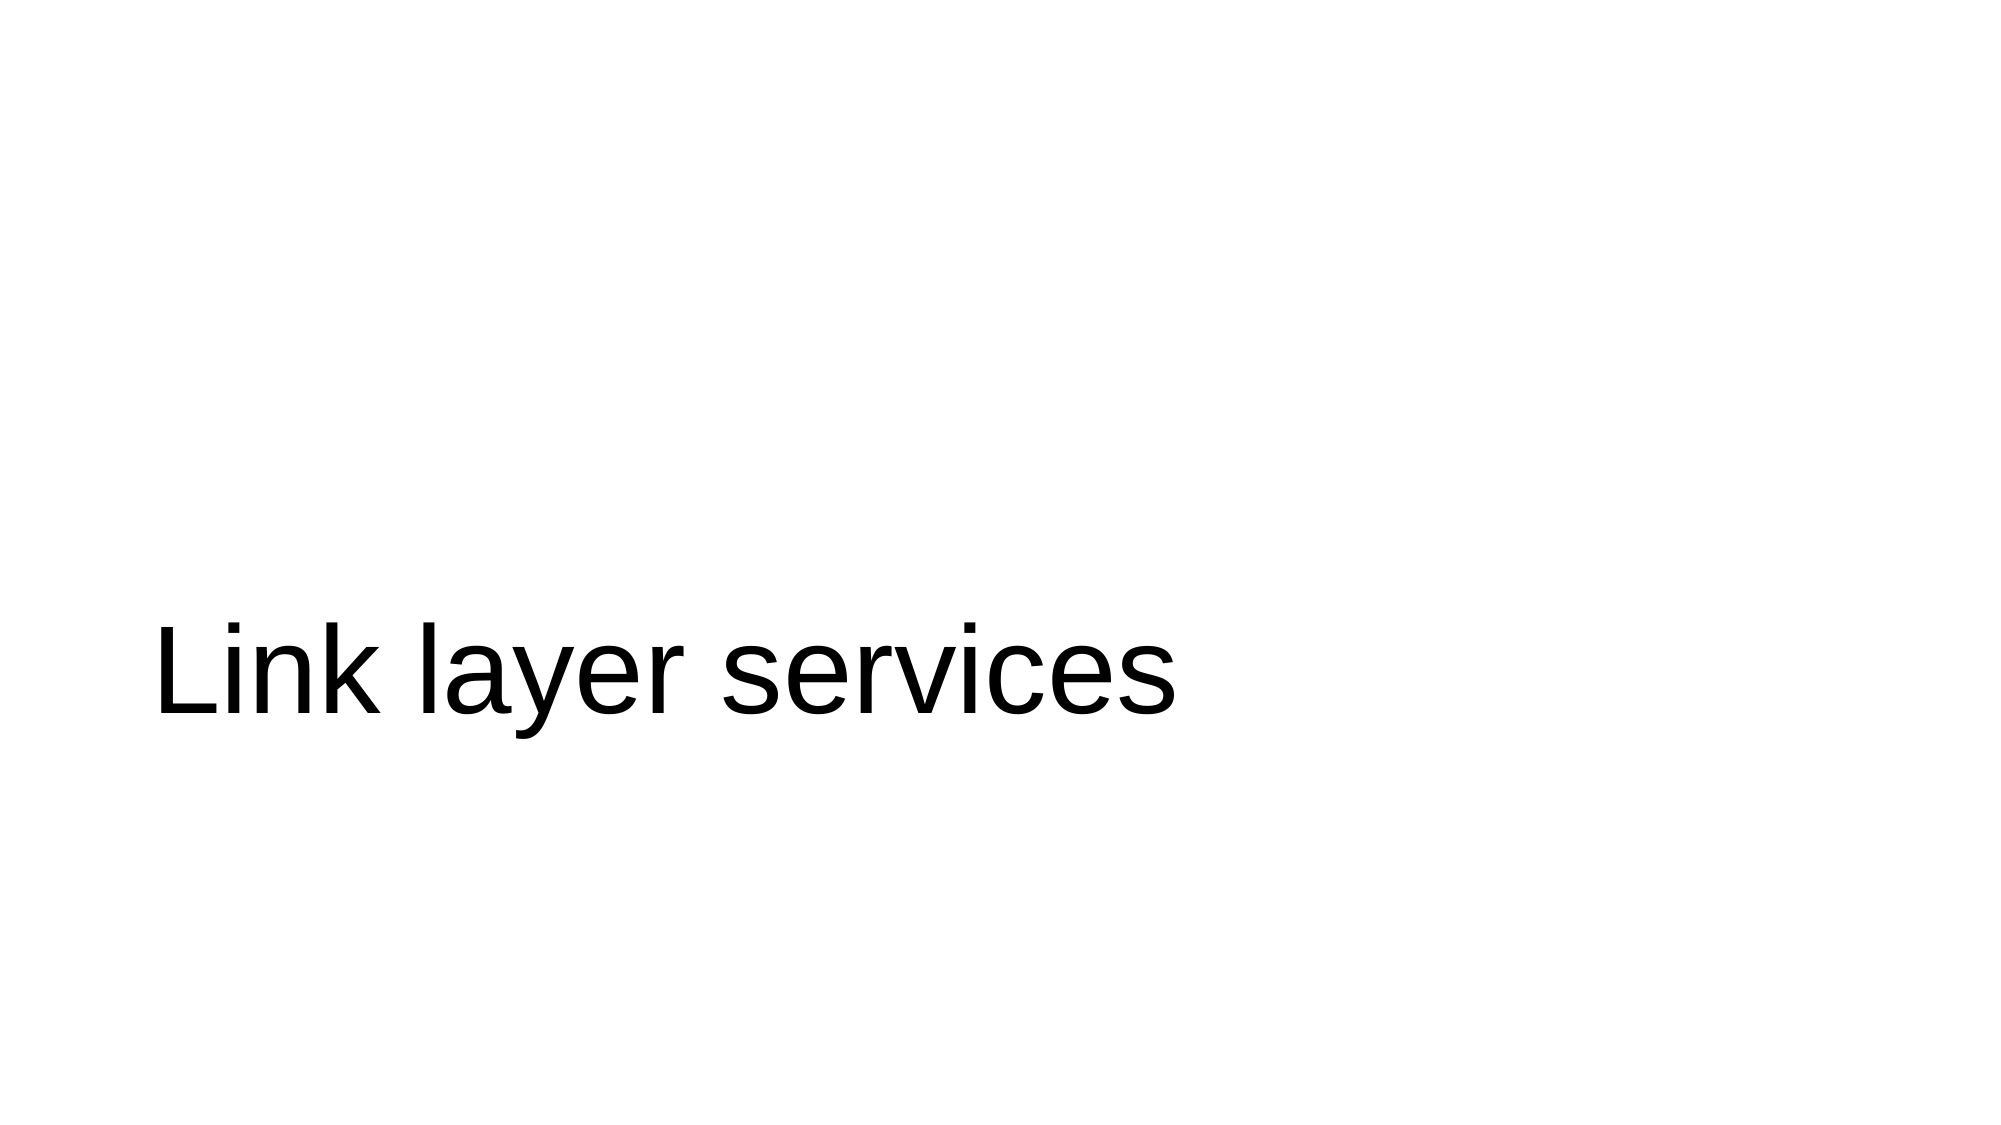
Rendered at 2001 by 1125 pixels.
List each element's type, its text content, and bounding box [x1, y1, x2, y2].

title Link layer services [136, 280, 1862, 749]
